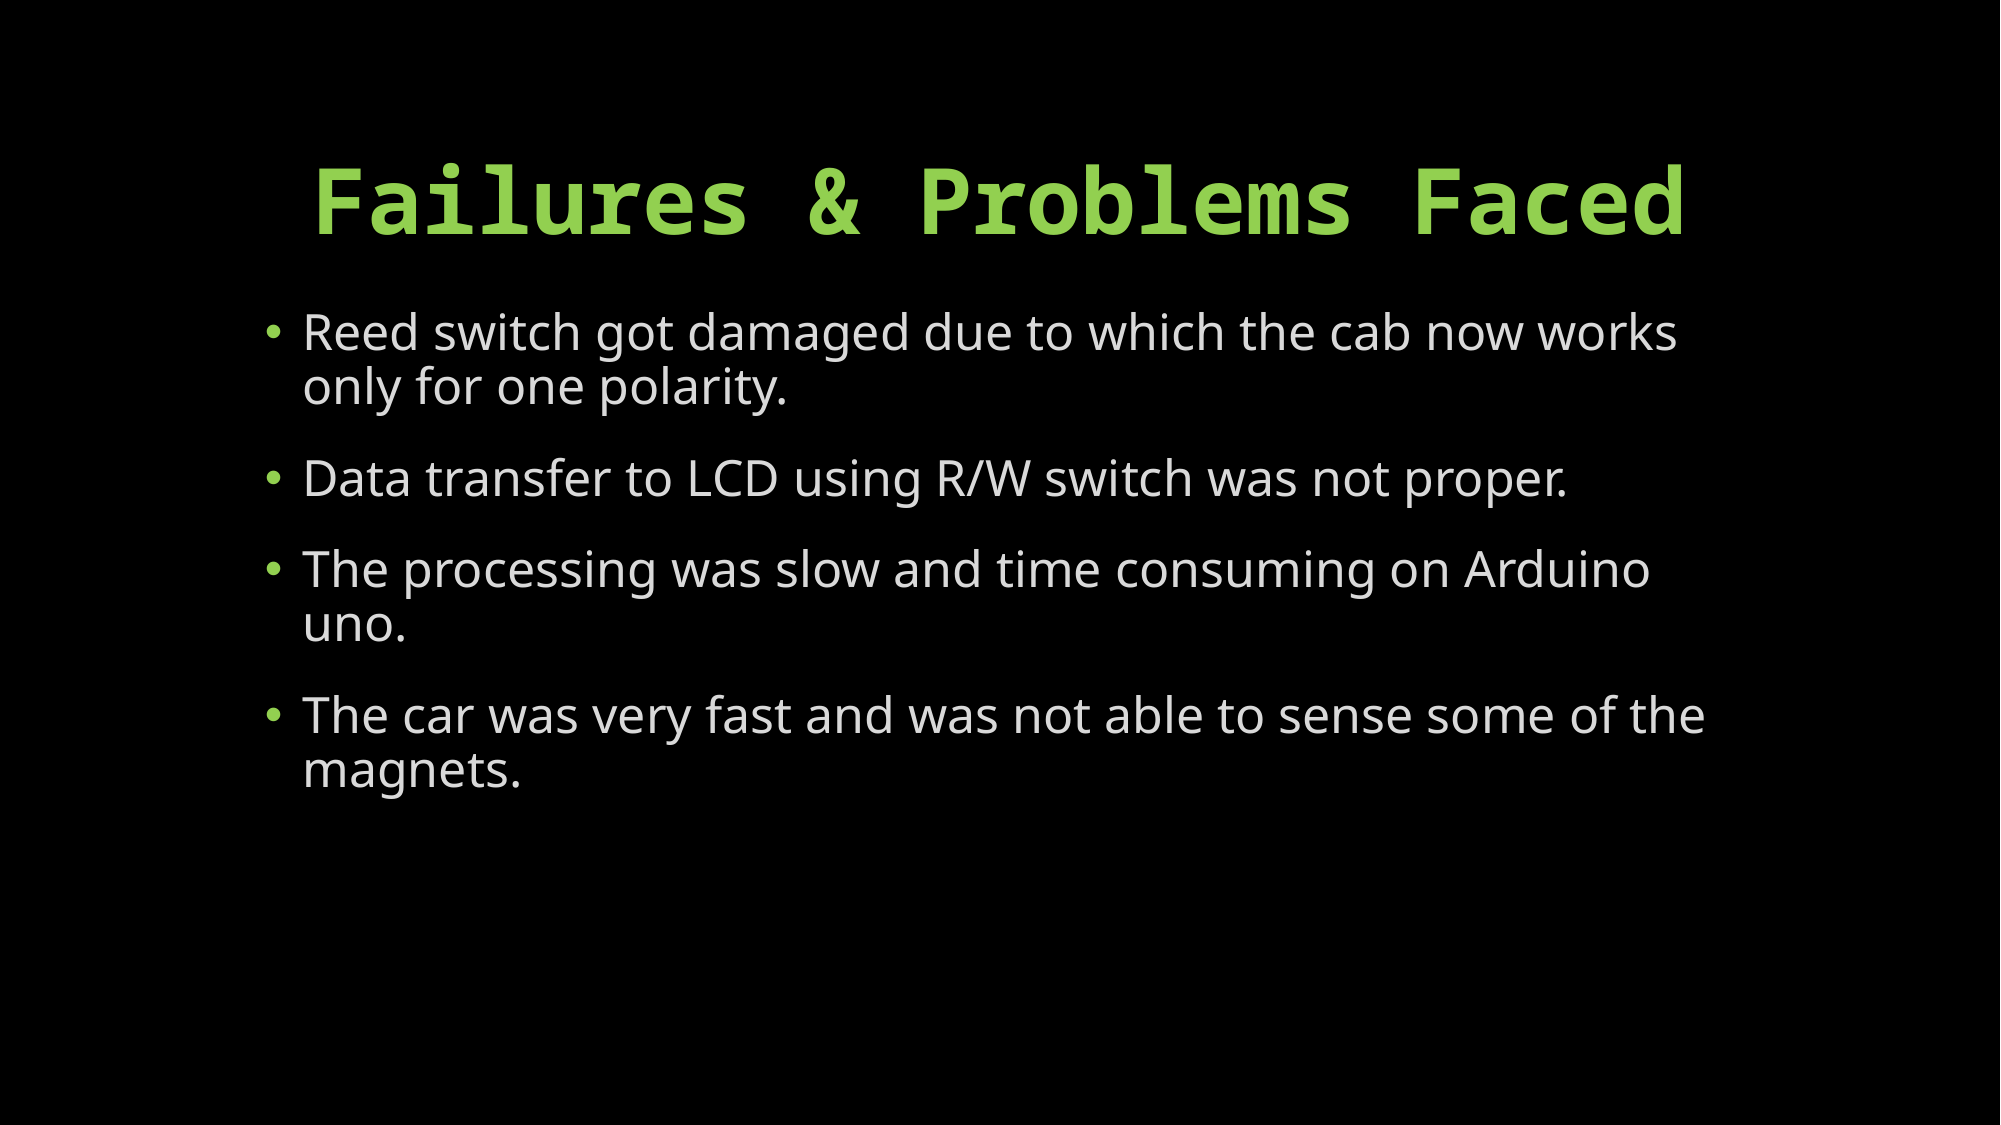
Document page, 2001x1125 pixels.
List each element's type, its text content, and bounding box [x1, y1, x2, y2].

title Failures & Problems Faced [249, 75, 1750, 263]
list Reed switch got damaged due to which the cab now works only for one polarity. Data transfer to LCD using R/W switch was not proper. The processing was slow and time consuming on Arduino uno. The car was very fast and was not able to sense some of the magnets. [249, 299, 1750, 1000]
